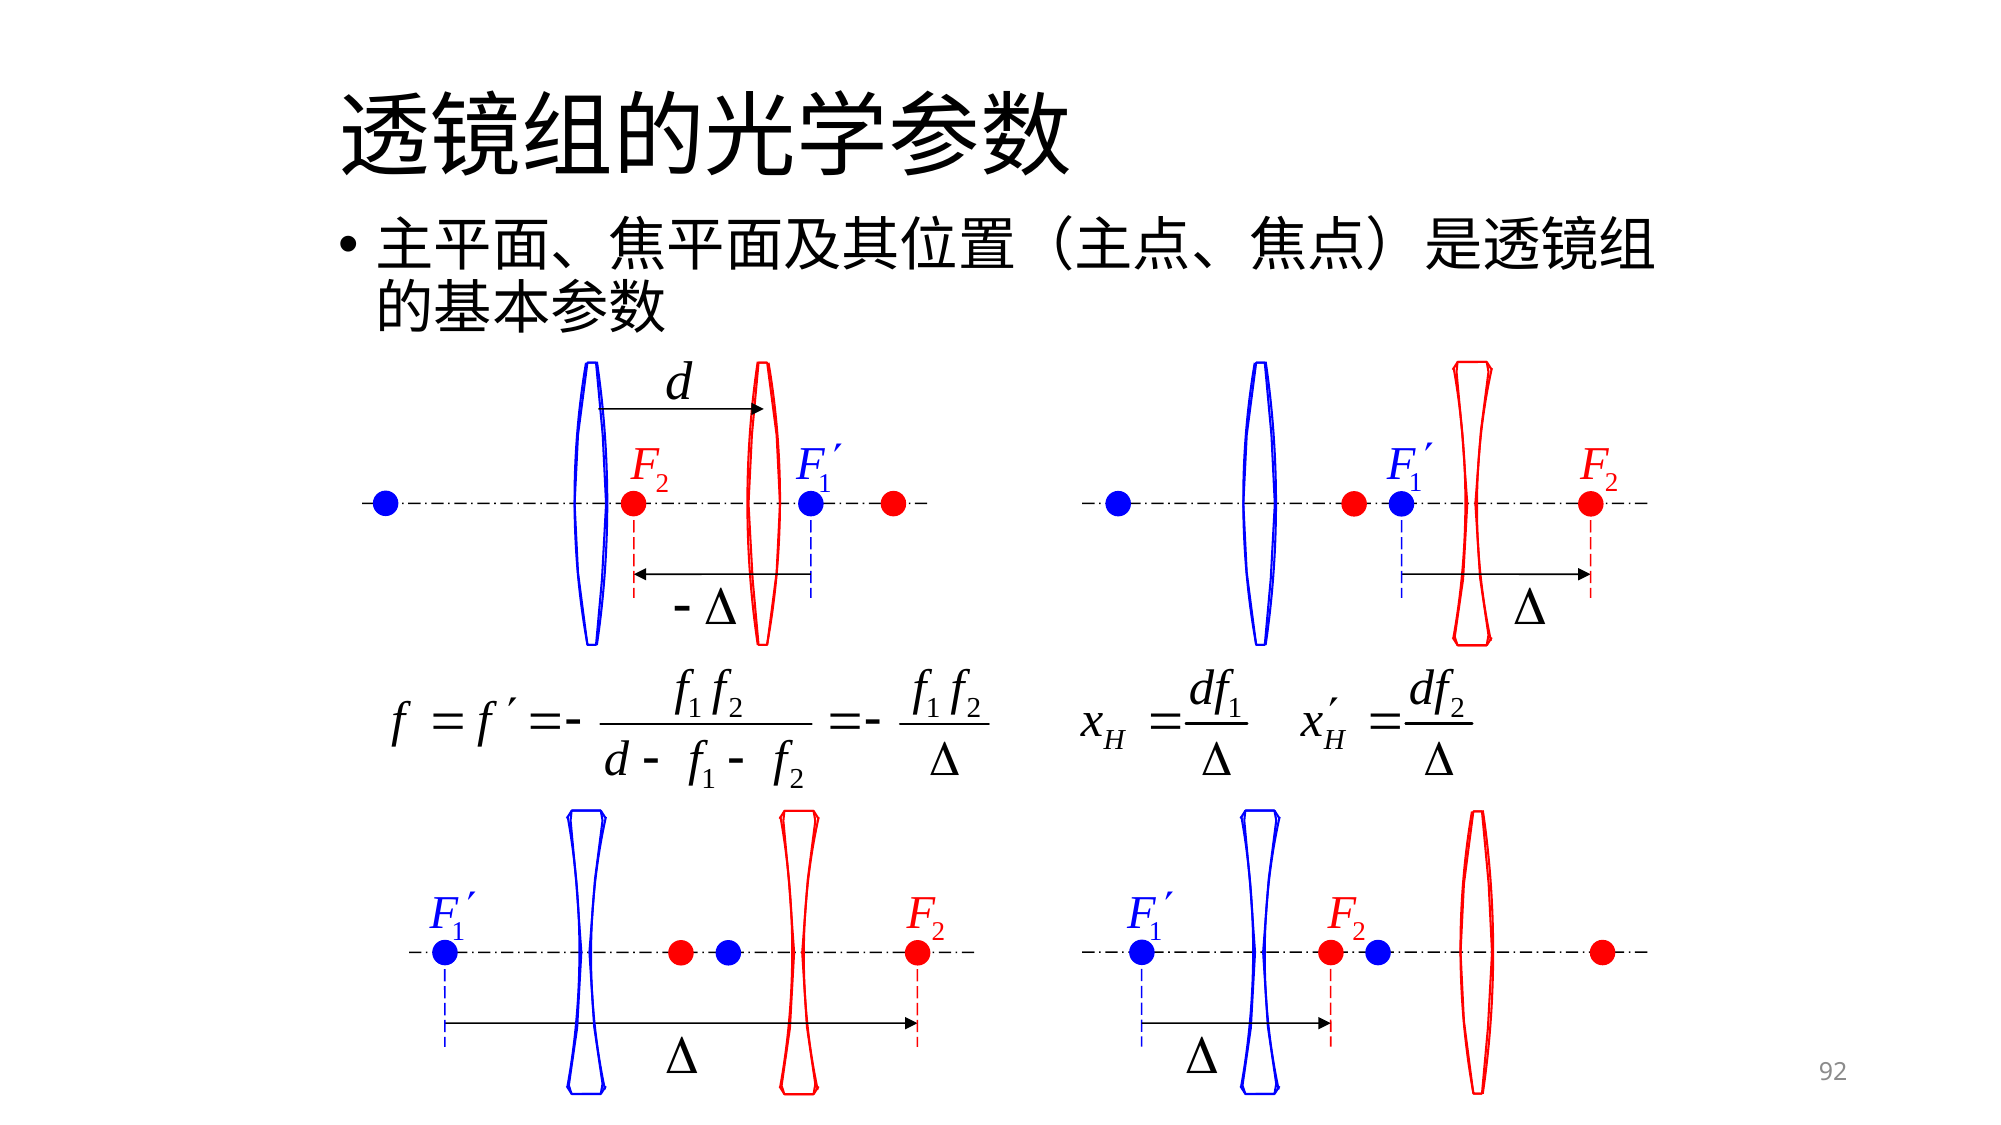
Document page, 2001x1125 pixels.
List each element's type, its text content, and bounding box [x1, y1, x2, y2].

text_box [279, 810, 847, 1094]
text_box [657, 349, 708, 414]
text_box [373, 657, 998, 799]
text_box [787, 432, 846, 504]
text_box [1012, 361, 1468, 645]
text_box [1505, 574, 1556, 634]
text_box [1177, 1023, 1228, 1083]
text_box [1318, 881, 1374, 952]
list 主平面、焦平面及其位置（主点、焦点）是透镜组的基本参数 [323, 208, 1674, 374]
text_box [898, 881, 952, 953]
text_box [1228, 810, 1686, 1094]
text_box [342, 361, 555, 645]
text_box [1070, 657, 1257, 787]
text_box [1378, 432, 1437, 504]
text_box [1165, 361, 1733, 646]
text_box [555, 361, 1012, 645]
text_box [622, 432, 677, 504]
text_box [1290, 657, 1485, 787]
slide_number 92 [1412, 1042, 1863, 1103]
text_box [1571, 432, 1626, 504]
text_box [665, 574, 747, 634]
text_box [1118, 881, 1178, 952]
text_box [491, 810, 1060, 1095]
title 透镜组的光学参数 [323, 45, 1674, 208]
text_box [952, 810, 1228, 1094]
